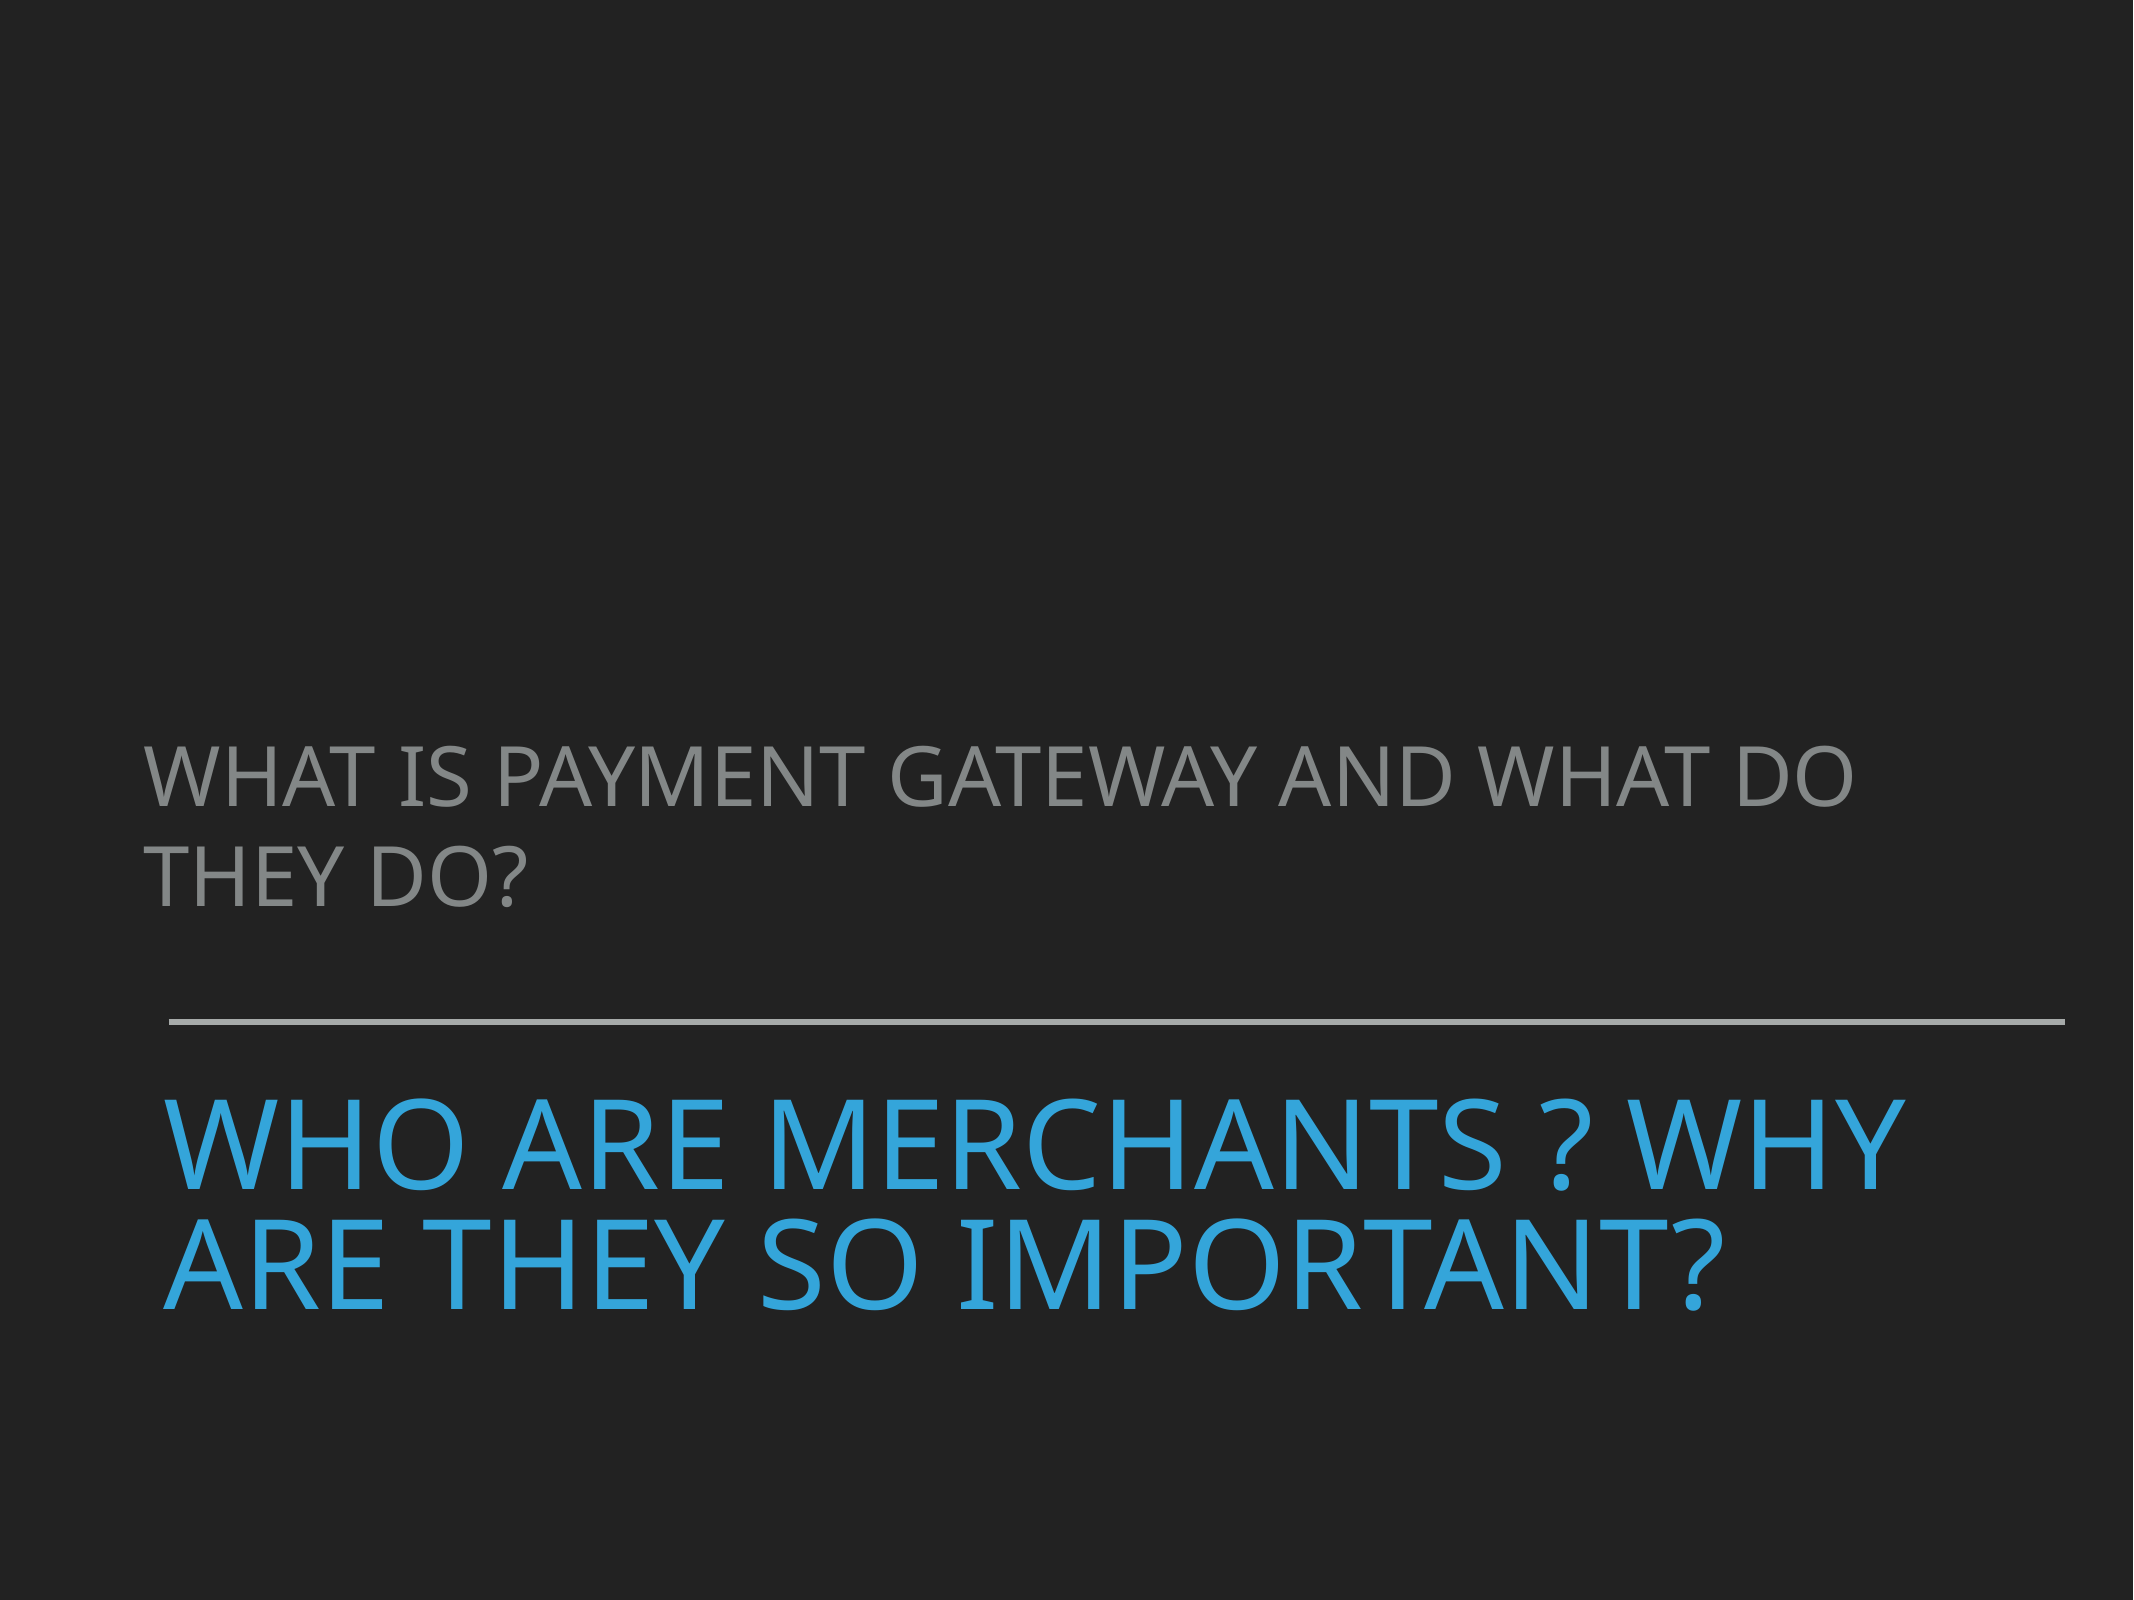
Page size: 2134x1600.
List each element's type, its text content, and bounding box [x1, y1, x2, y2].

text_box WHO ARE MERCHANTS ? WHY ARE THEY SO IMPORTANT? [154, 1085, 2049, 1342]
text_box WHAT IS PAYMENT GATEWAY AND WHAT DO THEY DO? [135, 714, 2069, 932]
